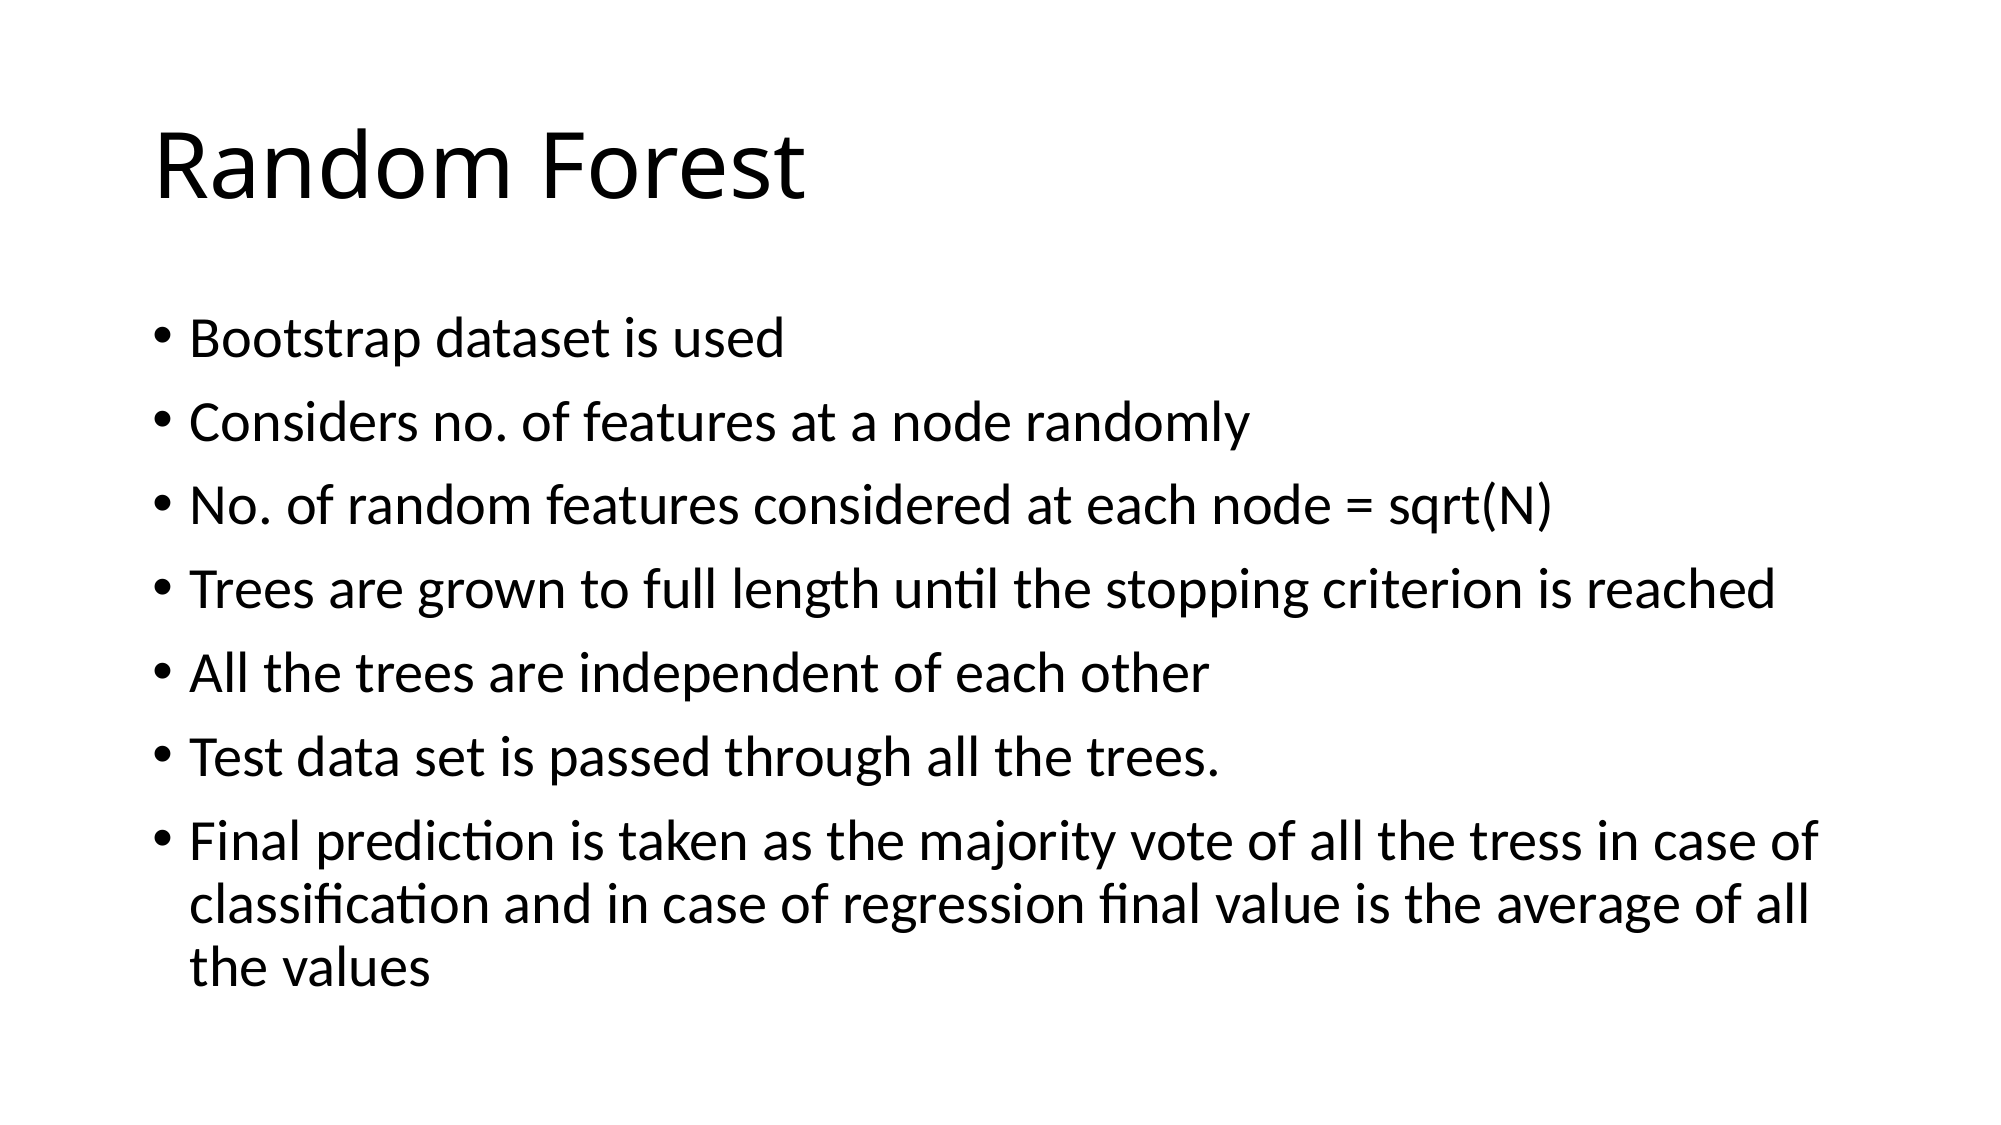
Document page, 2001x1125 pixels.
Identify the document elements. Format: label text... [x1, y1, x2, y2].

list Bootstrap dataset is used Considers no. of features at a node randomly No. of random features considered at each node = sqrt(N) Trees are grown to full length until the stopping criterion is reached All the trees are independent of each other Test data set is passed through all the trees. Final prediction is taken as the majority vote of all the tress in case of classification and in case of regression final value is the average of all the values [137, 299, 1863, 1014]
title Random Forest [137, 59, 1863, 278]
